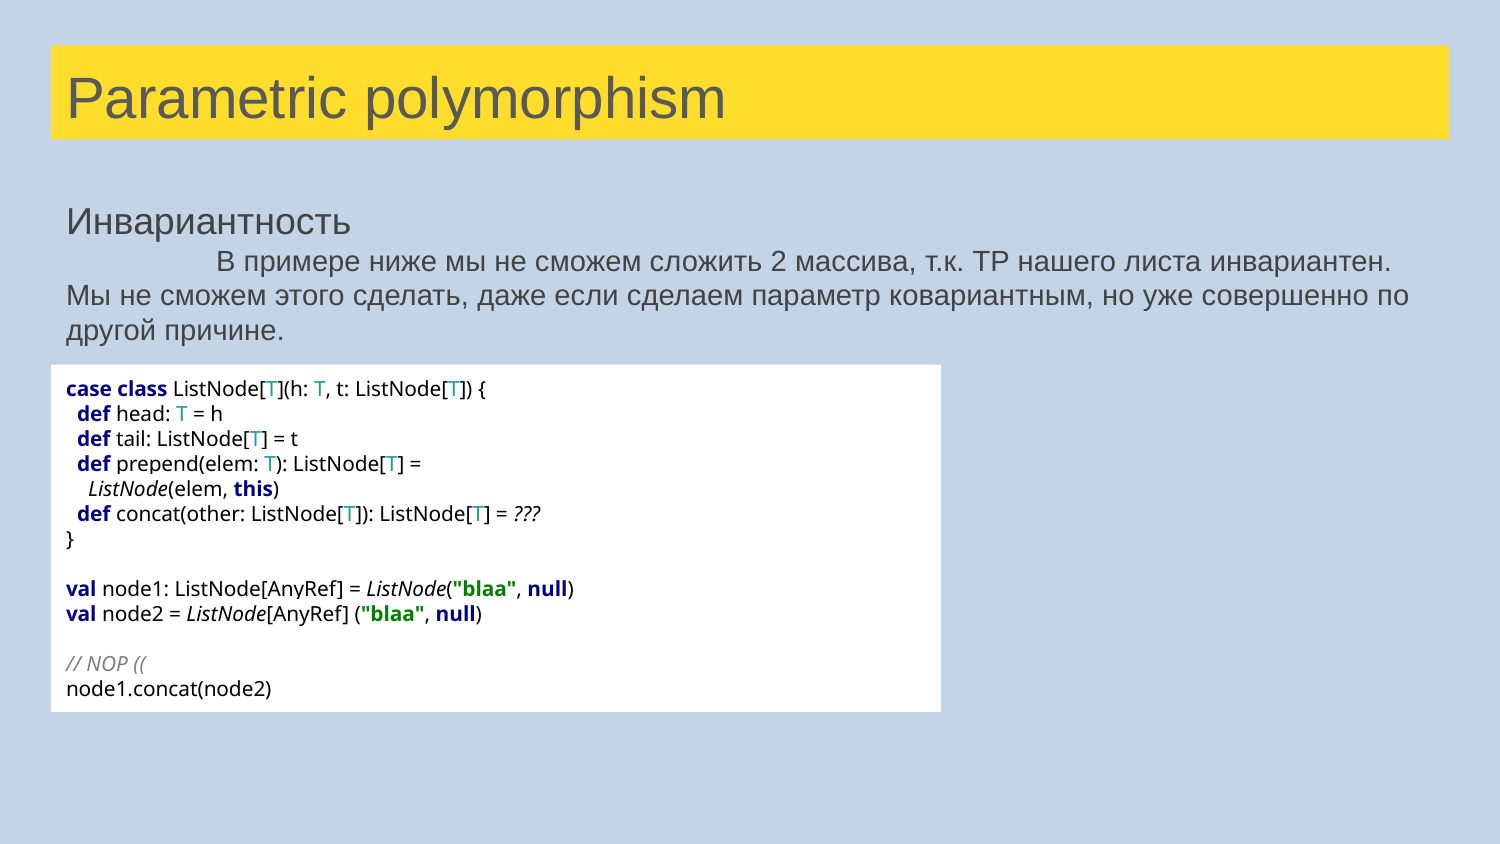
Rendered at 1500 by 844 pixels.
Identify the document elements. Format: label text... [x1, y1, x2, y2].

text_box case class ListNode[T](h: T, t: ListNode[T]) { def head: T = h def tail: ListNode[T] = t def prepend(elem: T): ListNode[T] = ListNode(elem, this) def concat(other: ListNode[T]): ListNode[T] = ??? } val node1: ListNode[AnyRef] = ListNode("blaa", null) val node2 = ListNode[AnyRef] ("blaa", null) // NOP (( node1.concat(node2) [51, 364, 942, 712]
text_box Инвариантность В примере ниже мы не сможем сложить 2 массива, т.к. TP нашего листа инвариантен. Мы не сможем этого сделать, даже если сделаем параметр ковариантным, но уже совершенно по другой причине. [51, 181, 1449, 365]
title Parametric polymorphism [51, 45, 1449, 140]
